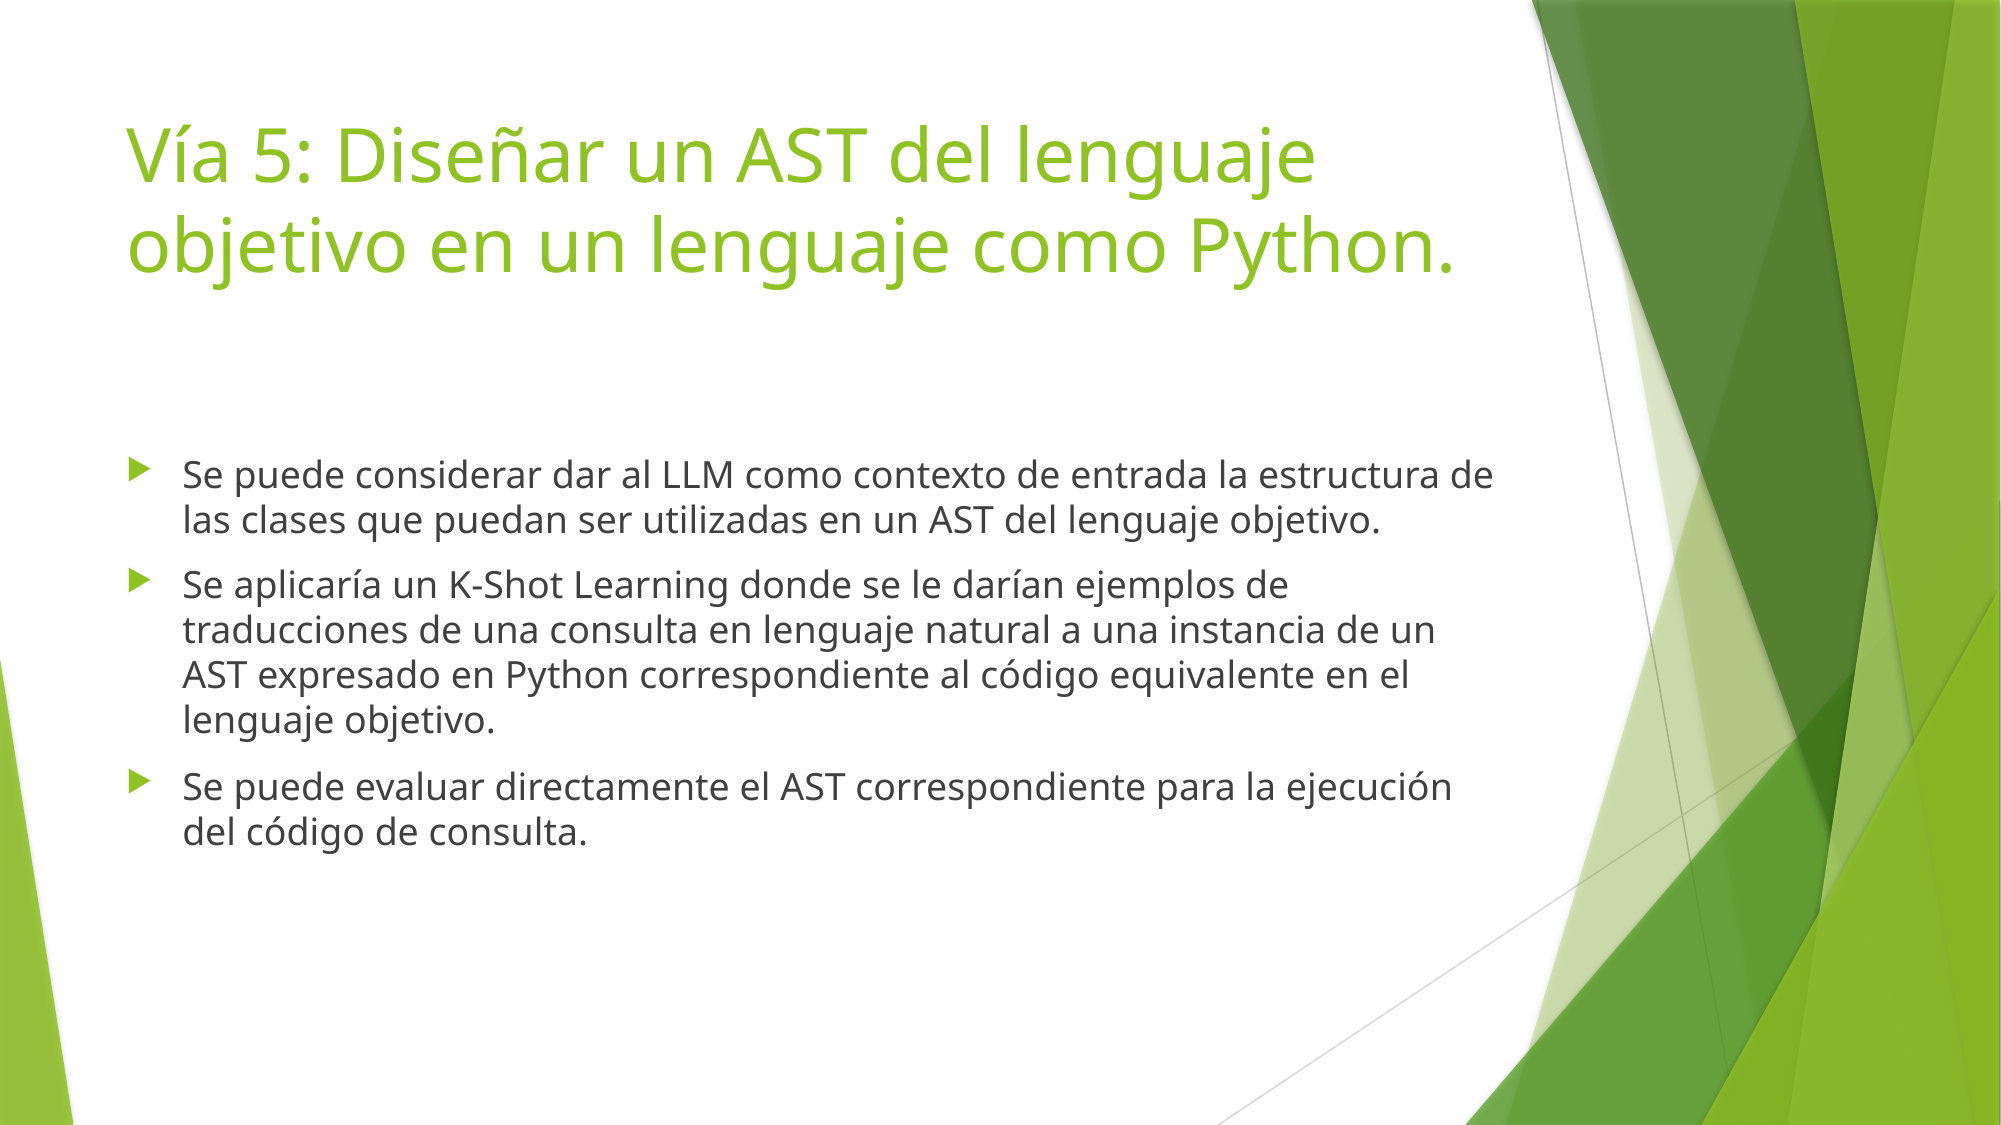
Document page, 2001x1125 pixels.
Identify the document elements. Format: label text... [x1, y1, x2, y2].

list Se puede considerar dar al LLM como contexto de entrada la estructura de las clases que puedan ser utilizadas en un AST del lenguaje objetivo. Se aplicaría un K-Shot Learning donde se le darían ejemplos de traducciones de una consulta en lenguaje natural a una instancia de un AST expresado en Python correspondiente al código equivalente en el lenguaje objetivo. Se puede evaluar directamente el AST correspondiente para la ejecución del código de consulta. [111, 443, 1522, 893]
title Vía 5: Diseñar un AST del lenguaje objetivo en un lenguaje como Python. [111, 99, 1522, 317]
